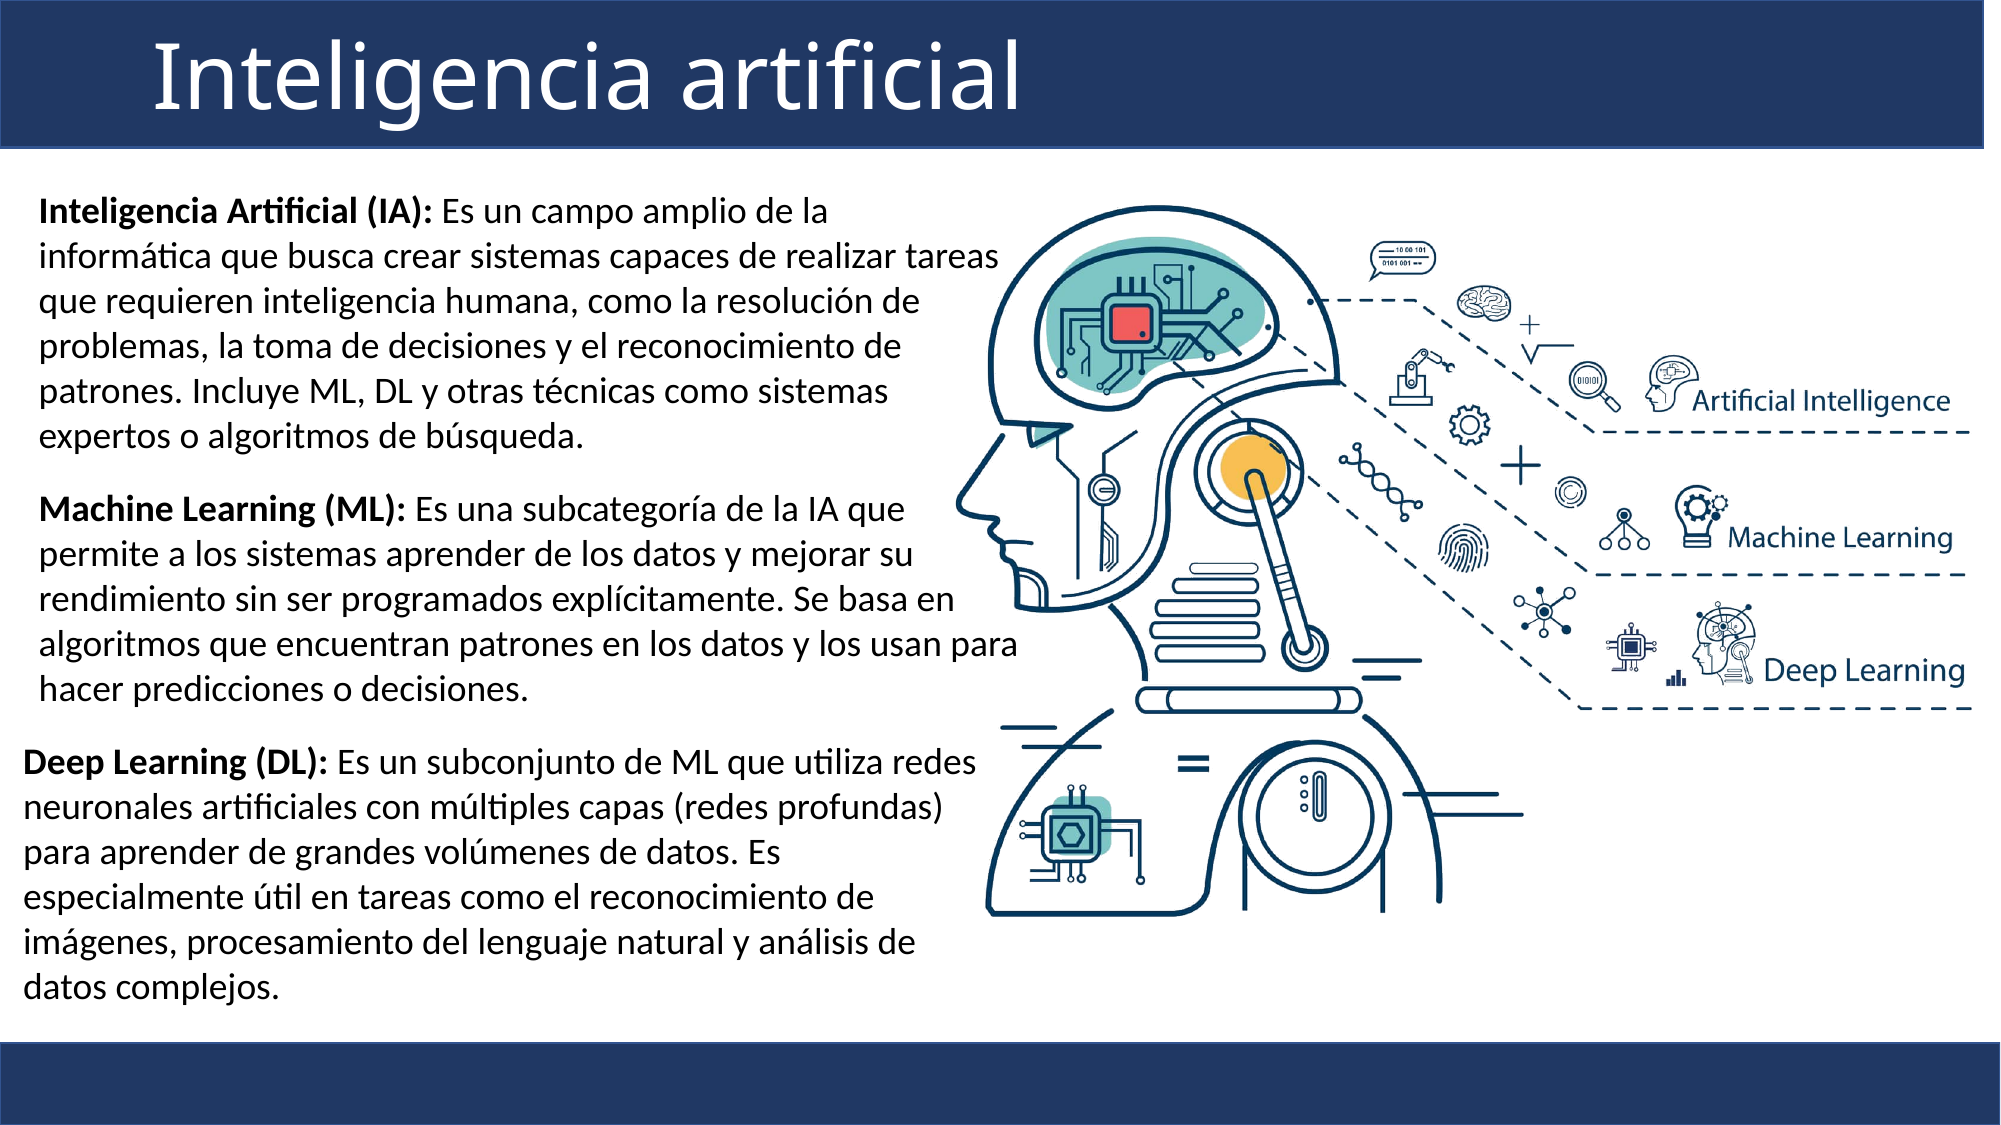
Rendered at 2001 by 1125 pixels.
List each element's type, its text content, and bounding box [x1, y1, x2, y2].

text_box Deep Learning (DL): Es un subconjunto de ML que utiliza redes neuronales artificiales con múltiples capas (redes profundas) para aprender de grandes volúmenes de datos. Es especialmente útil en tareas como el reconocimiento de imágenes, procesamiento del lenguaje natural y análisis de datos complejos. [8, 729, 1025, 1015]
text_box Machine Learning (ML): Es una subcategoría de la IA que permite a los sistemas aprender de los datos y mejorar su rendimiento sin ser programados explícitamente. Se basa en algoritmos que encuentran patrones en los datos y los usan para hacer predicciones o decisiones. [23, 476, 817, 717]
title Inteligencia artificial [137, 22, 1863, 137]
picture [817, 135, 1976, 931]
text_box Inteligencia Artificial (IA): Es un campo amplio de la informática que busca crear sistemas capaces de realizar tareas que requieren inteligencia humana, como la resolución de problemas, la toma de decisiones y el reconocimiento de patrones. Incluye ML, DL y otras técnicas como sistemas expertos o algoritmos de búsqueda. [23, 178, 817, 464]
